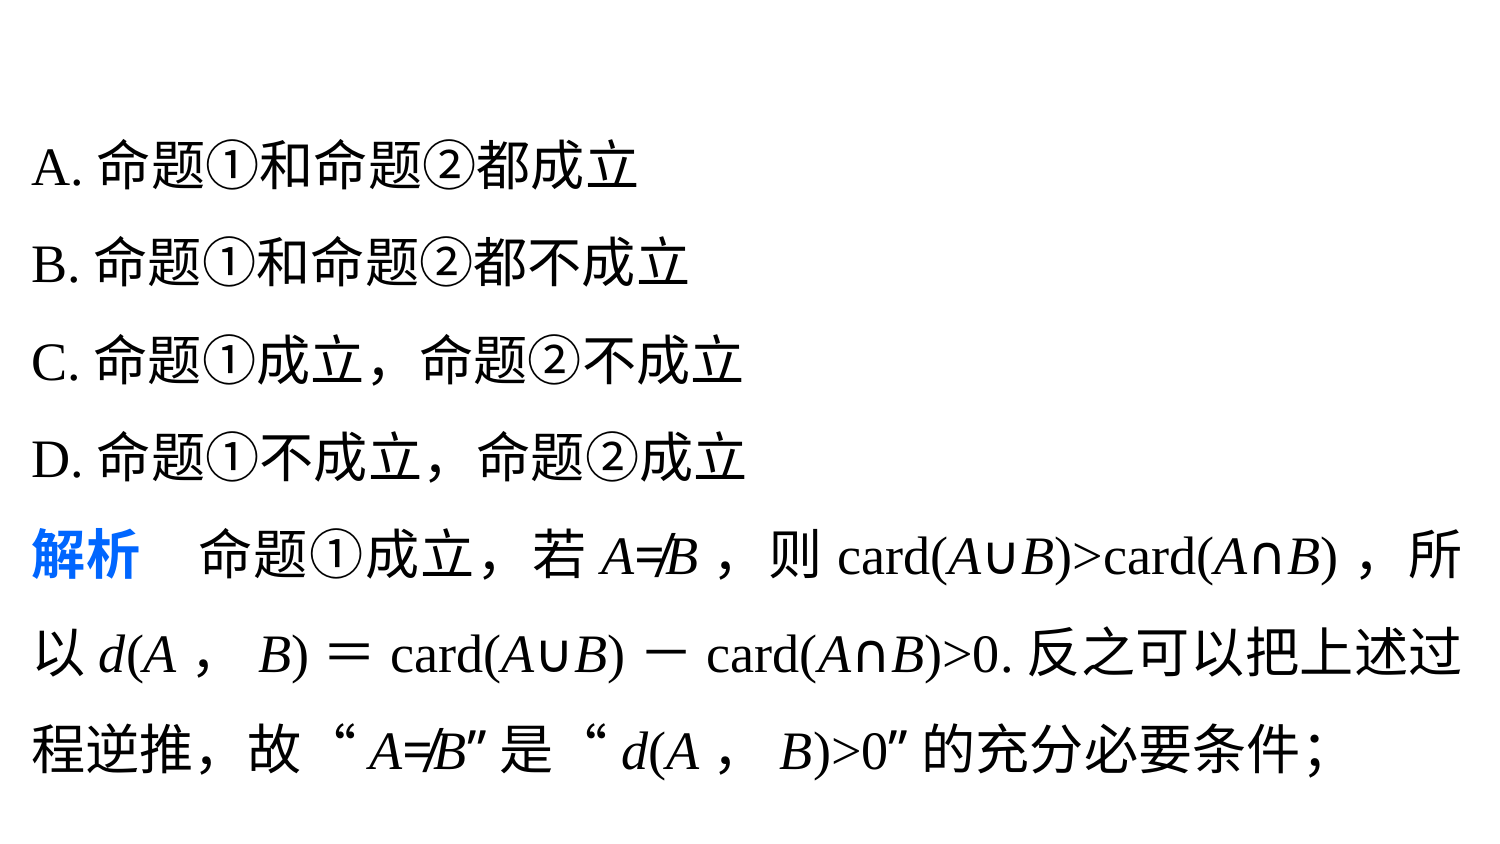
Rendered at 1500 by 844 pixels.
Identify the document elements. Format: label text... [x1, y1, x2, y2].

text_box A.命题①和命题②都成立 B.命题①和命题②都不成立 C.命题①成立，命题②不成立 D.命题①不成立，命题②成立 解析 命题①成立，若A≠B，则card(A∪B)>card(A∩B)，所以d(A，B)＝card(A∪B)－card(A∩B)>0.反之可以把上述过程逆推，故“A≠B”是“d(A，B)>0”的充分必要条件； [16, 91, 1478, 788]
